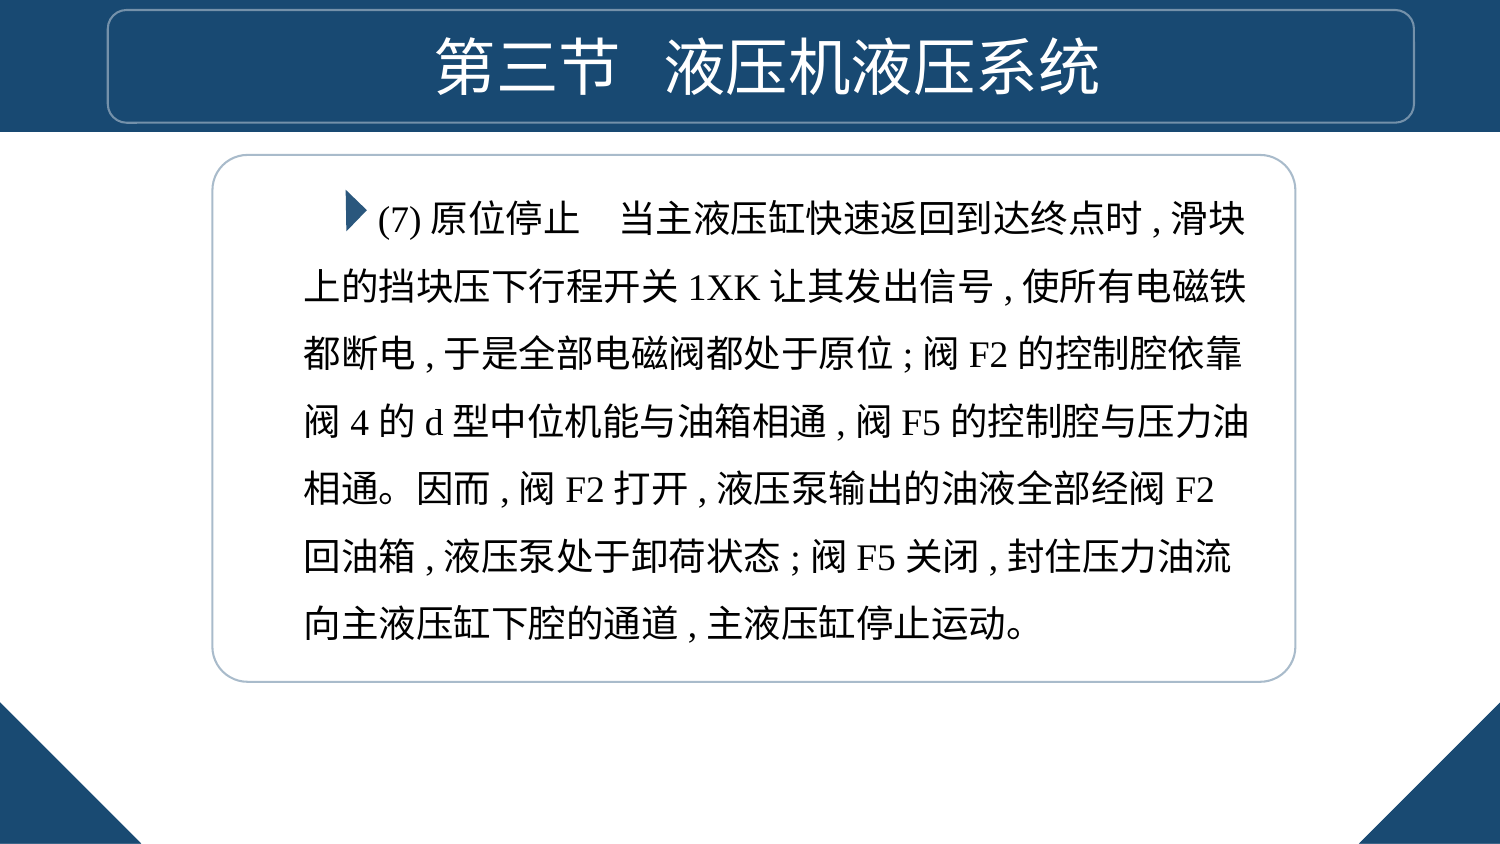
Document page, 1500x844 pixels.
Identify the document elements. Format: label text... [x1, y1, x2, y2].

text_box [0, 700, 144, 844]
text_box [211, 153, 1297, 683]
text_box 第三节 液压机液压系统 [141, 20, 1394, 111]
text_box [1357, 701, 1500, 844]
text_box [106, 8, 1416, 124]
